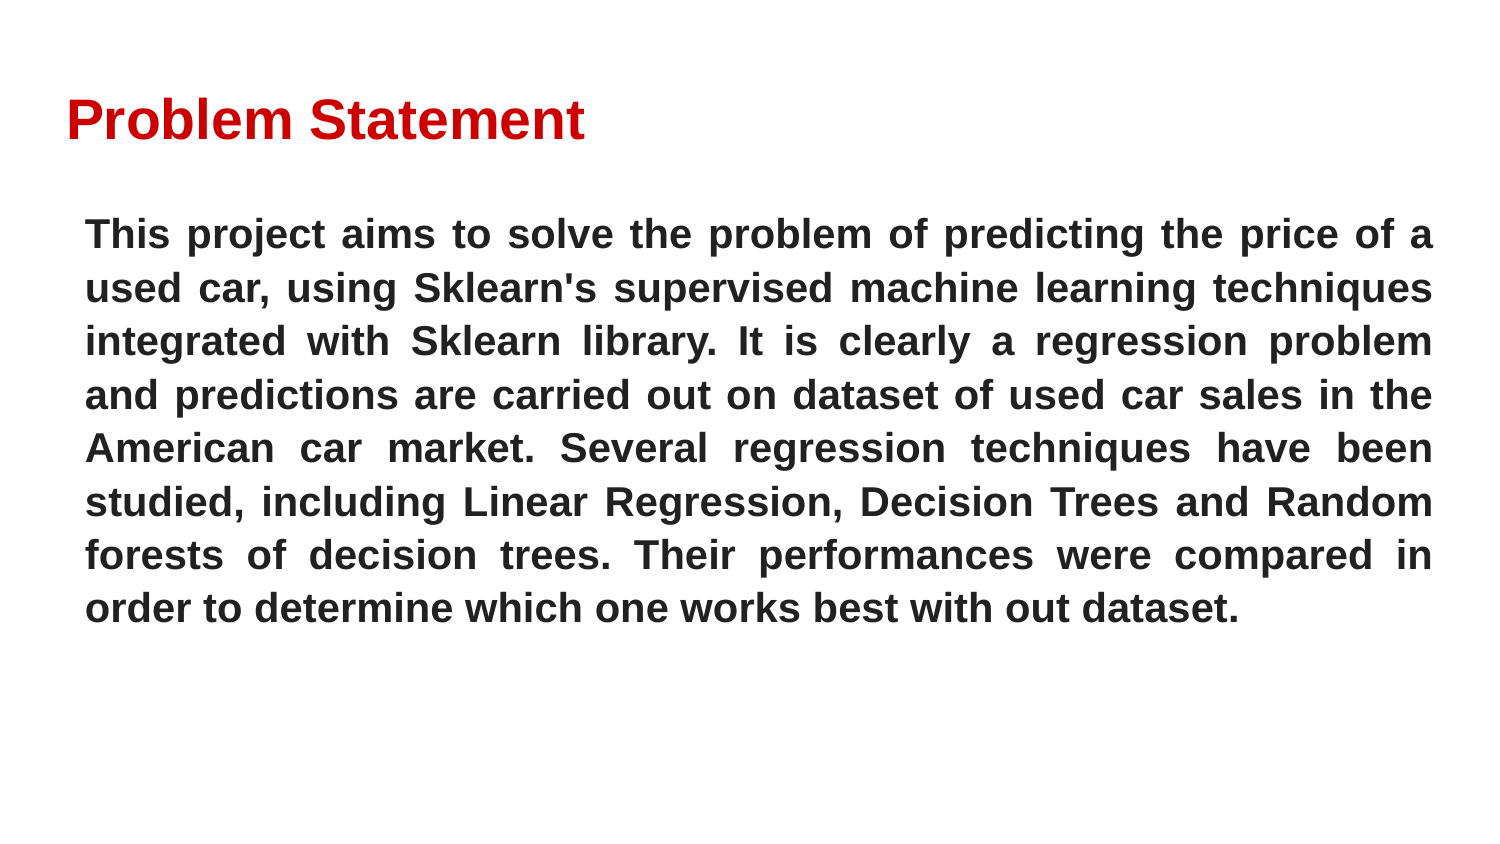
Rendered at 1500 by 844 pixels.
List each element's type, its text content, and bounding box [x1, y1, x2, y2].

list This project aims to solve the problem of predicting the price of a used car, using Sklearn's supervised machine learning techniques integrated with Sklearn library. It is clearly a regression problem and predictions are carried out on dataset of used car sales in the American car market. Several regression techniques have been studied, including Linear Regression, Decision Trees and Random forests of decision trees. Their performances were compared in order to determine which one works best with out dataset. [51, 189, 1449, 750]
title Problem Statement [51, 72, 1449, 167]
